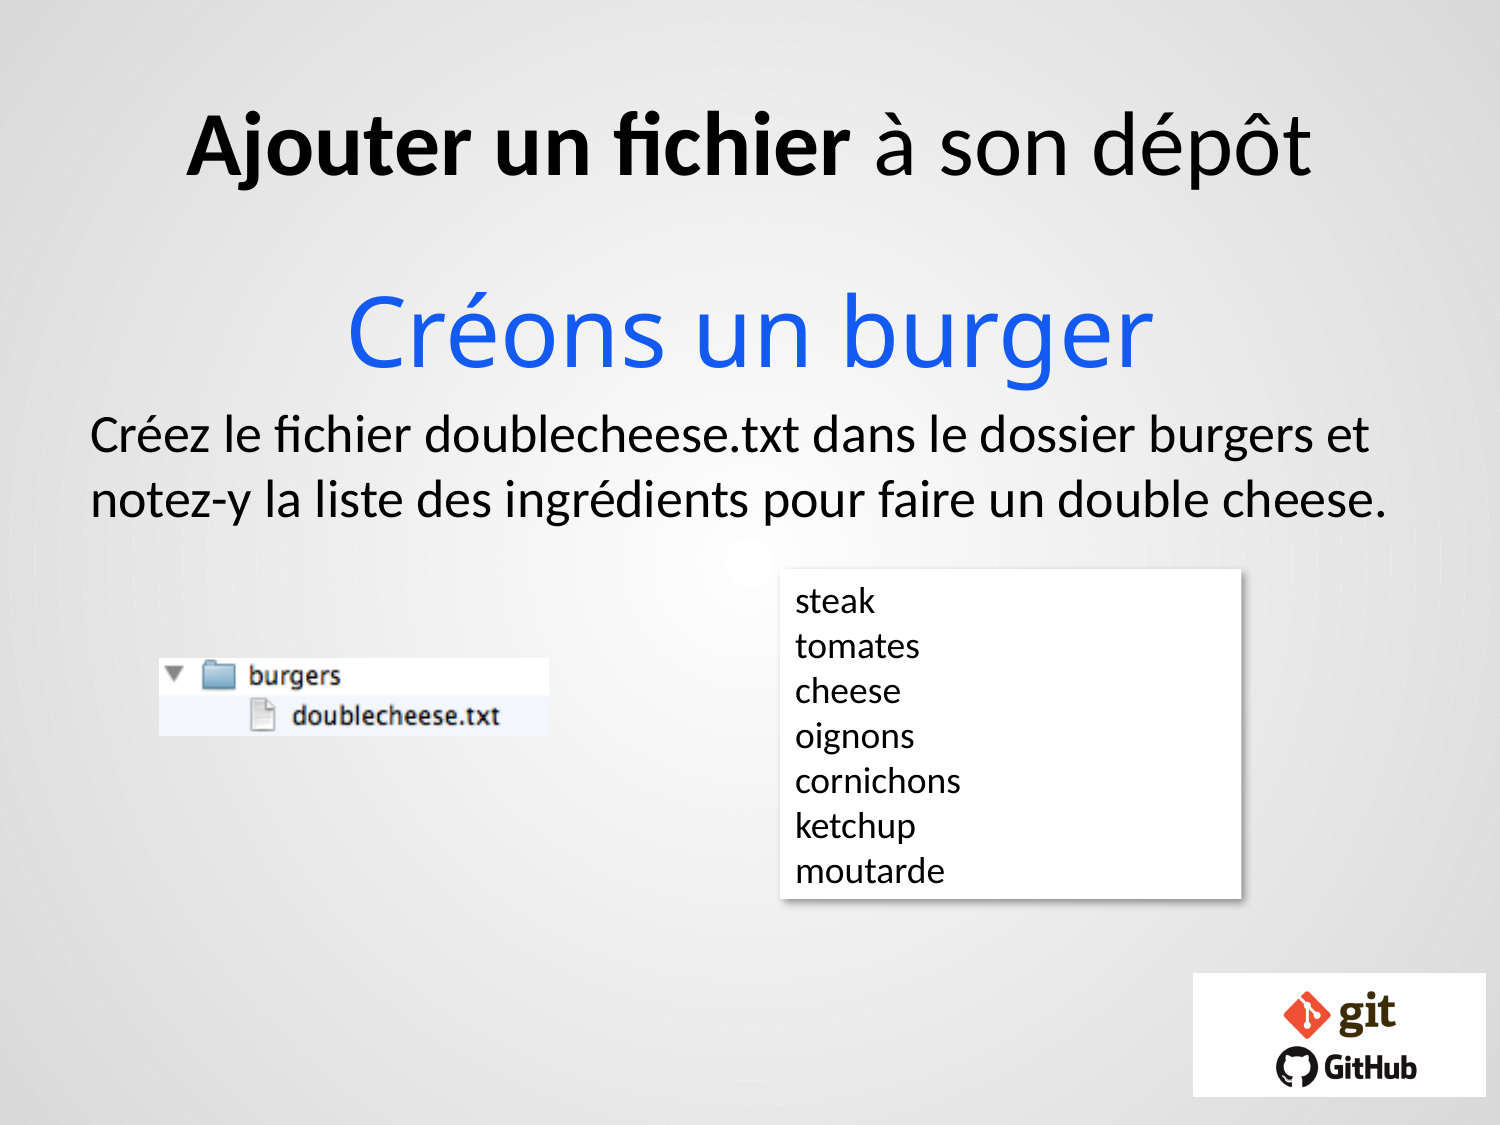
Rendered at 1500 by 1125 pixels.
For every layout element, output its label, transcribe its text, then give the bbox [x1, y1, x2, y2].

list Créons un burger Créez le fichier doublecheese.txt dans le dossier burgers et notez-y la liste des ingrédients pour faire un double cheese. [75, 262, 1425, 593]
picture [159, 658, 550, 736]
picture [1193, 973, 1486, 1097]
title Ajouter un fichier à son dépôt [75, 45, 1425, 233]
text_box steak tomates cheese oignons cornichons ketchup moutarde [780, 569, 1242, 899]
